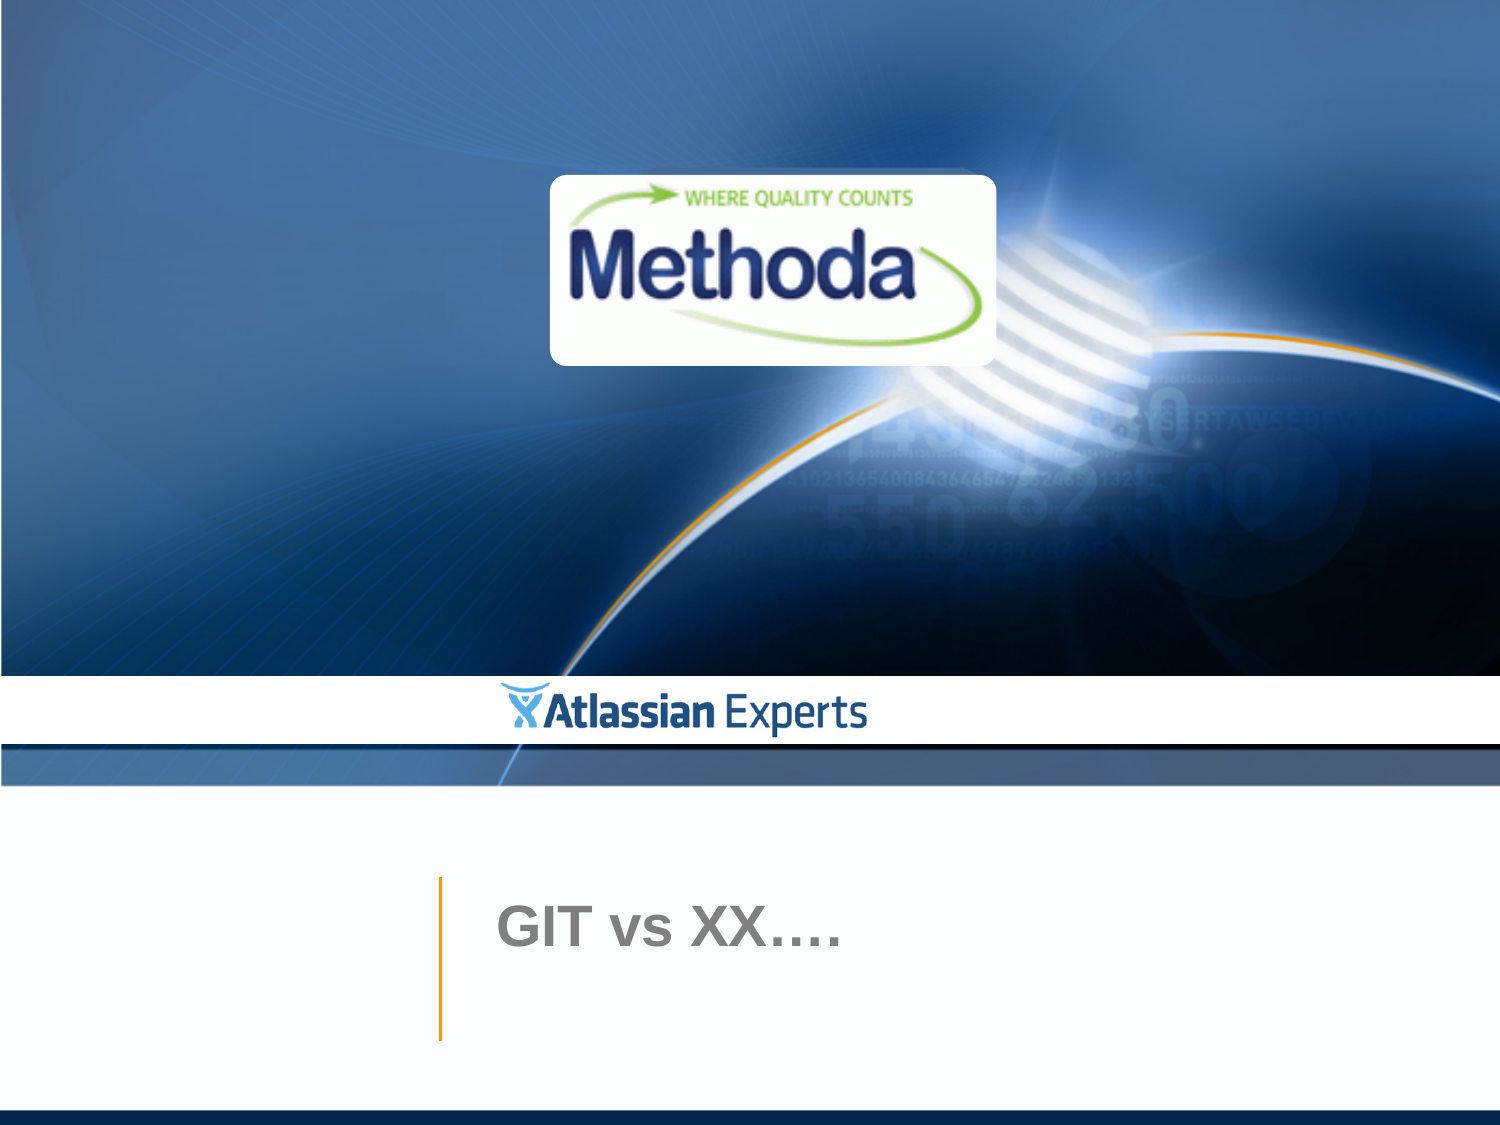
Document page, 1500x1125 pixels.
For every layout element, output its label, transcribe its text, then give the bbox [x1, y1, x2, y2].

picture [0, 744, 1500, 788]
title GIT vs XX…. [495, 875, 1418, 970]
picture [497, 681, 876, 738]
text_box [0, 676, 1500, 744]
picture [0, 0, 1500, 676]
